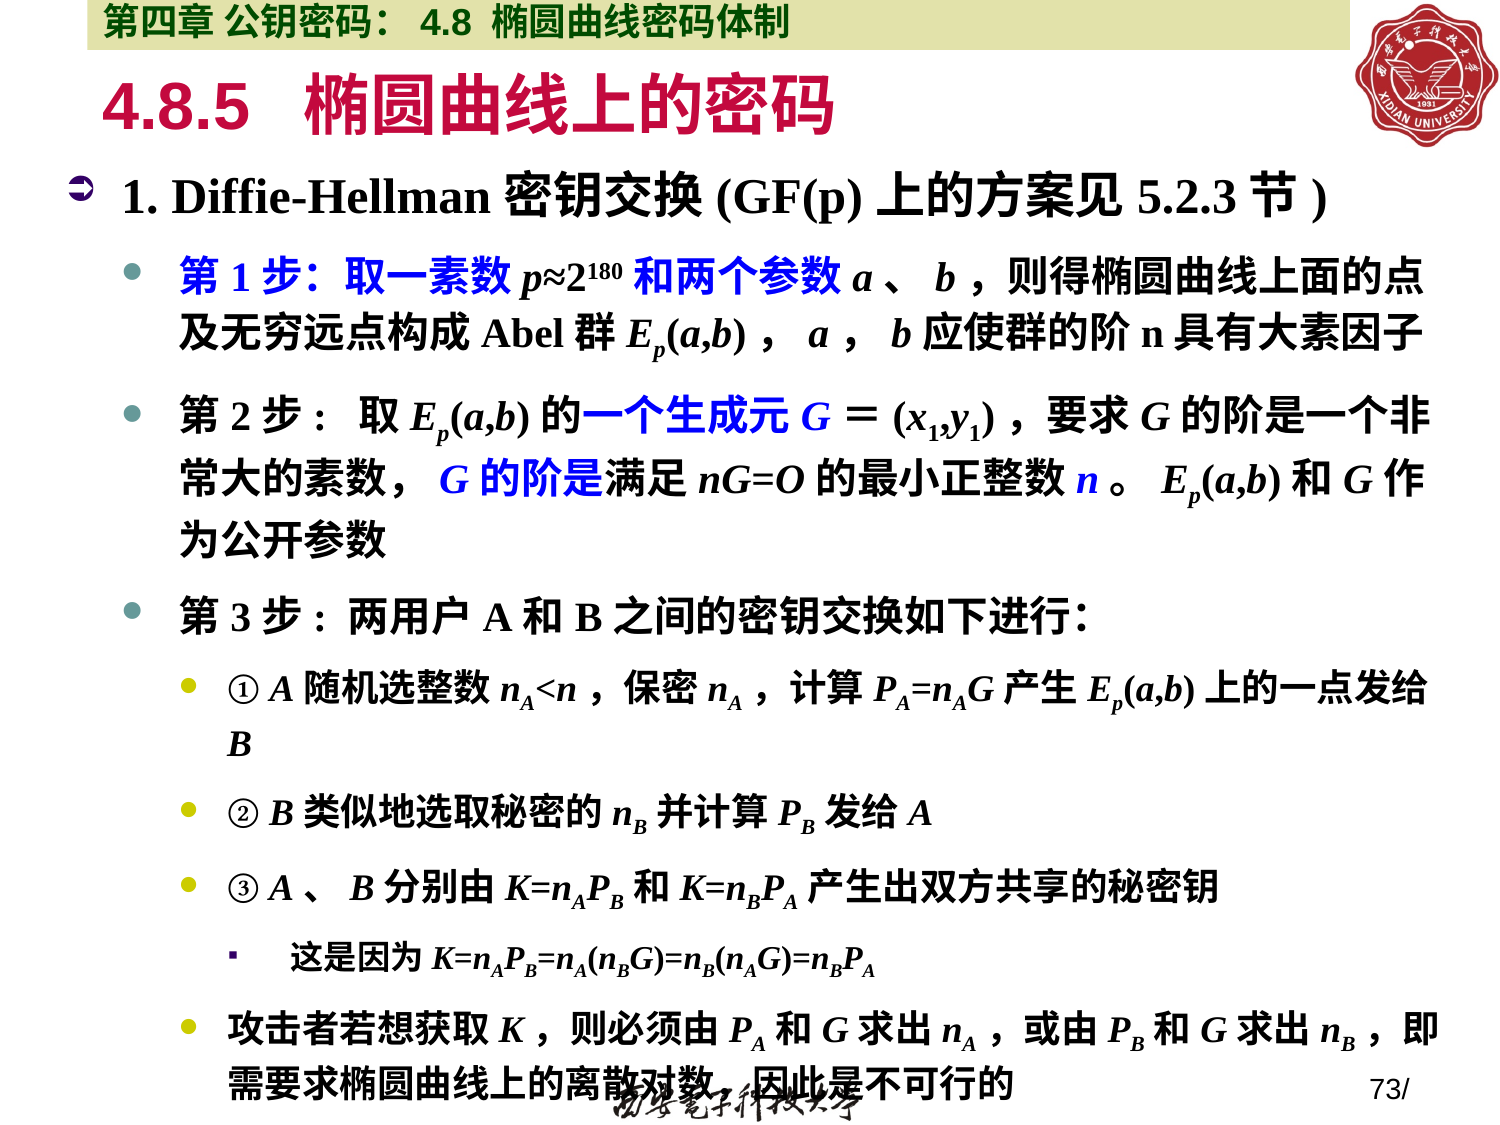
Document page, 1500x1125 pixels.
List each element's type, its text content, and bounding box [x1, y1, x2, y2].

picture [1350, 0, 1500, 150]
picture [612, 1076, 863, 1125]
list 1. Diffie-Hellman密钥交换(GF(p)上的方案见5.2.3节) 第1步：取一素数p≈2180和两个参数a、b，则得椭圆曲线上面的点及无穷远点构成Abel群Ep(a,b)，a，b应使群的阶n具有大素因子 第2步: 取Ep(a,b)的一个生成元G＝(x1,y1)，要求G的阶是一个非常大的素数，G的阶是满足nG=O的最小正整数n。Ep(a,b)和G作为公开参数 第3步: 两用户A和B之间的密钥交换如下进行： ① A随机选整数nA<n，保密nA，计算PA=nAG产生Ep(a,b)上的一点发给B ② B类似地选取秘密的nB并计算PB发给A ③ A、B分别由K=nAPB和K=nBPA产生出双方共享的秘密钥 这是因为K=nAPB=nA(nBG)=nB(nAG)=nBPA 攻击者若想获取K，则必须由PA和G求出nA，或由PB和G求出nB，即需要求椭圆曲线上的离散对数，因此是不可行的 如果将这一密钥用作单钥加密的会话密钥，则可简单地取其中的一个，如取x坐标，或取x坐标的某一简单函数。或计算hash值 [49, 149, 1476, 1063]
slide_number 73/ [1212, 1062, 1426, 1113]
text_box 第四章 公钥密码：4.8 椭圆曲线密码体制 [87, 0, 1350, 50]
title 4.8.5 椭圆曲线上的密码 [87, 62, 1351, 149]
